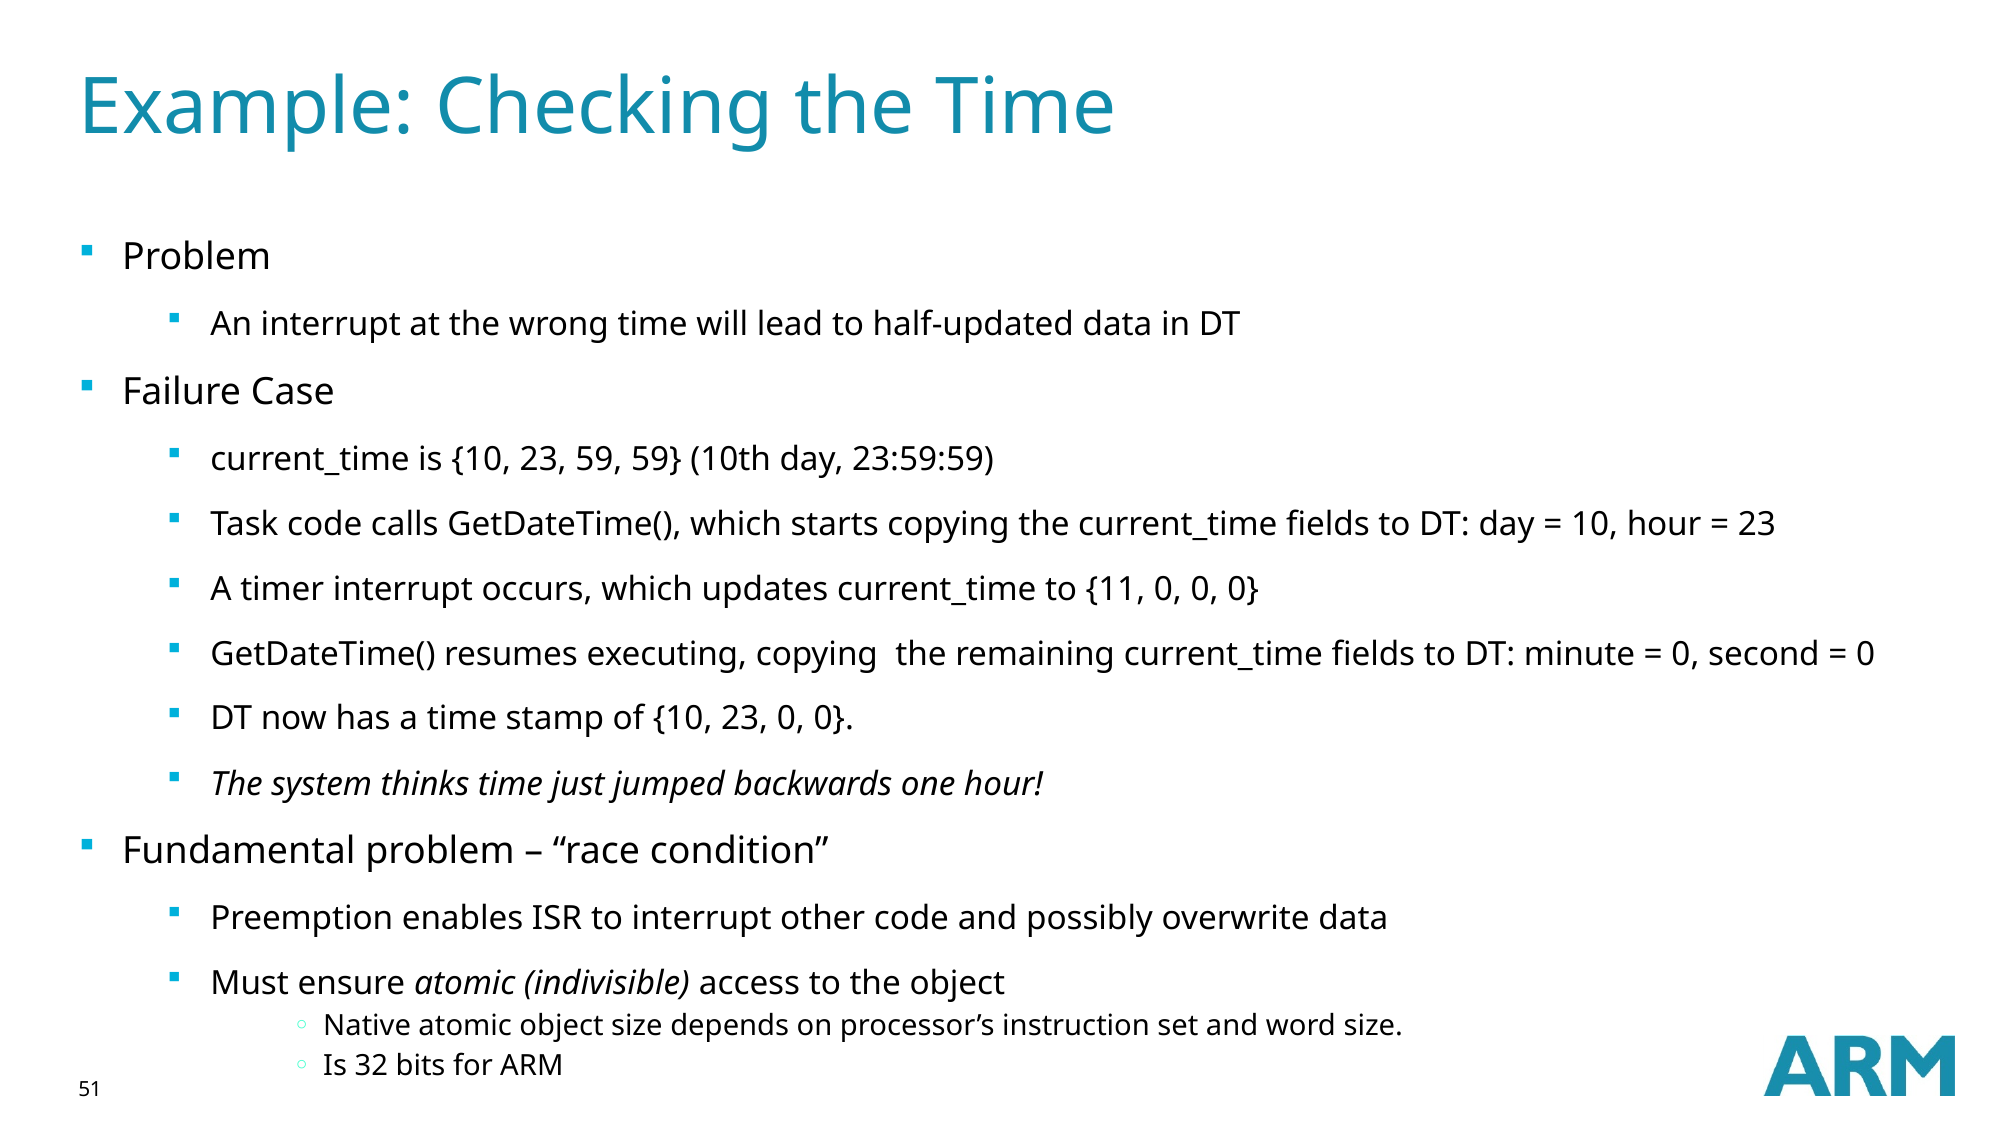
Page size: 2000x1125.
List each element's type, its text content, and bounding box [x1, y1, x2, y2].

title Example: Checking the Time [78, 55, 1910, 150]
picture [1763, 1035, 1955, 1096]
list Problem An interrupt at the wrong time will lead to half-updated data in DT Failure Case current_time is {10, 23, 59, 59} (10th day, 23:59:59) Task code calls GetDateTime(), which starts copying the current_time fields to DT: day = 10, hour = 23 A timer interrupt occurs, which updates current_time to {11, 0, 0, 0} GetDateTime() resumes executing, copying the remaining current_time fields to DT: minute = 0, second = 0 DT now has a time stamp of {10, 23, 0, 0}. The system thinks time just jumped backwards one hour! Fundamental problem – “race condition” Preemption enables ISR to interrupt other code and possibly overwrite data Must ensure atomic (indivisible) access to the object Native atomic object size depends on processor’s instruction set and word size. Is 32 bits for ARM [78, 232, 1909, 1000]
